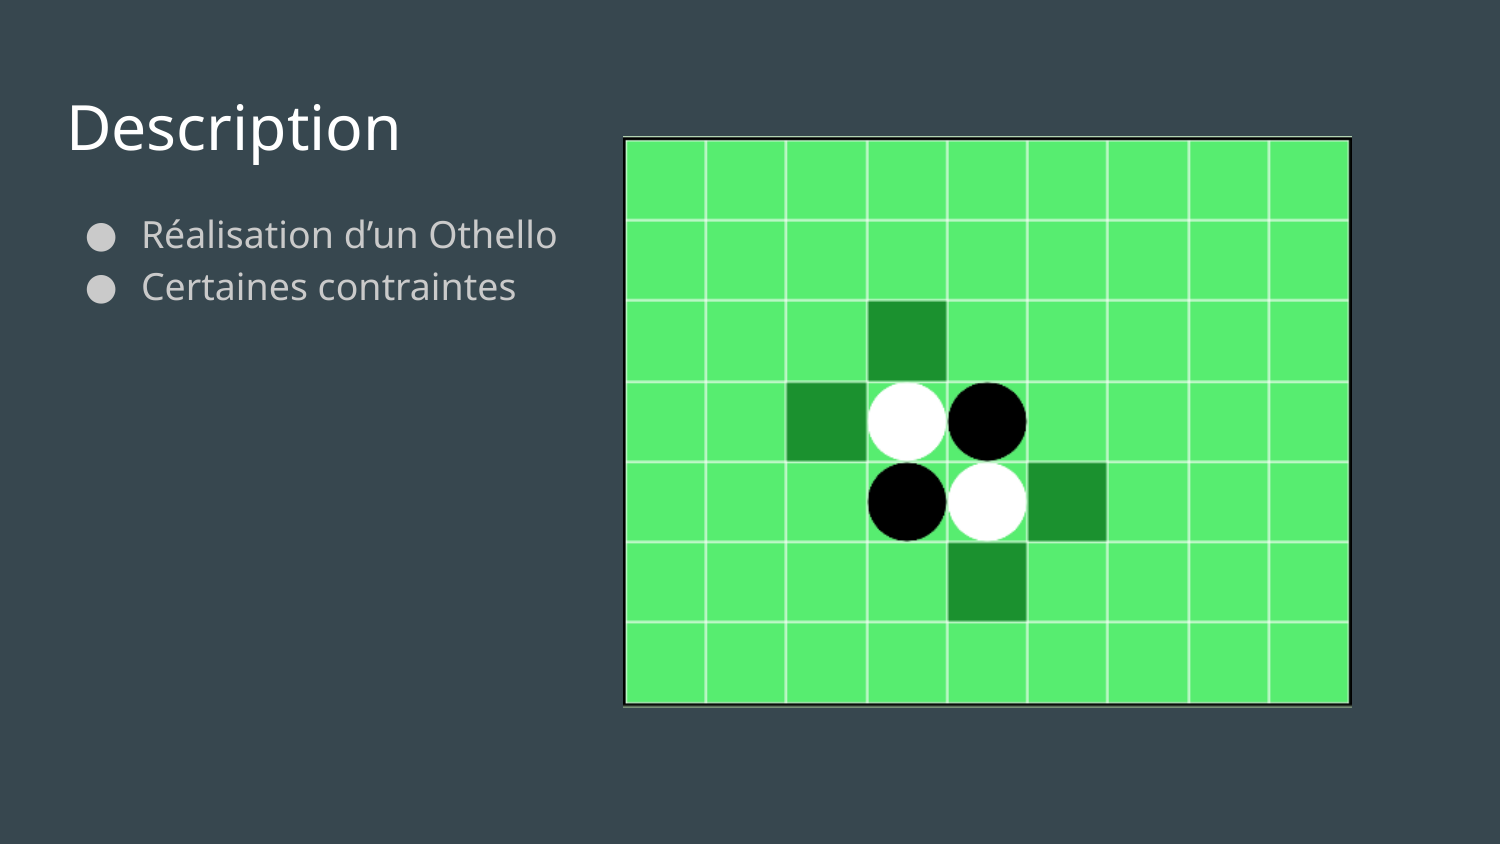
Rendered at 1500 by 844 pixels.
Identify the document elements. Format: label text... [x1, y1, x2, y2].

title Description [51, 72, 1449, 167]
picture [623, 136, 1352, 708]
list Réalisation d’un Othello Certaines contraintes [51, 189, 1449, 750]
